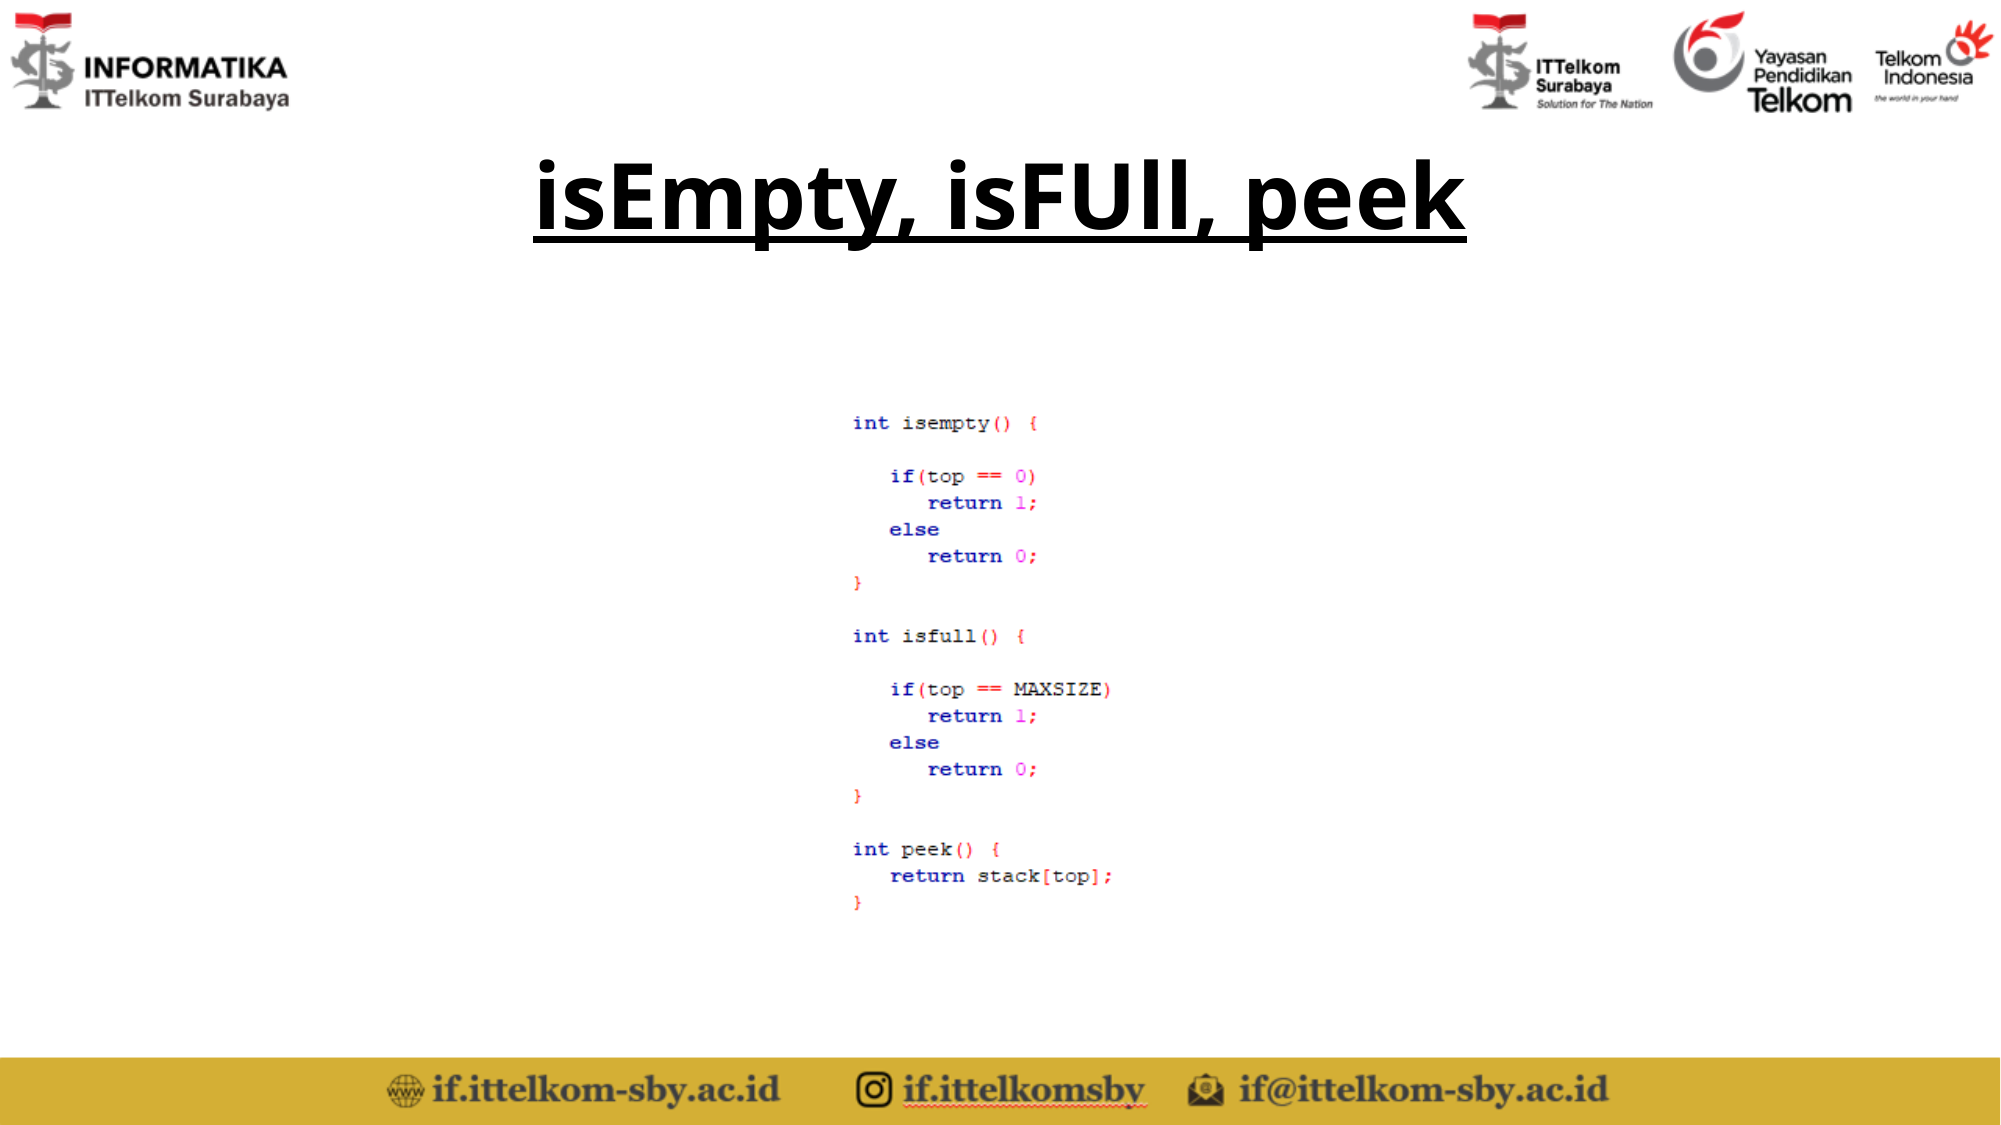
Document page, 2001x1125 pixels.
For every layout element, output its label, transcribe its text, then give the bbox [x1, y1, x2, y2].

picture [0, 0, 2001, 1125]
title isEmpty, isFUll, peek [137, 121, 1863, 278]
